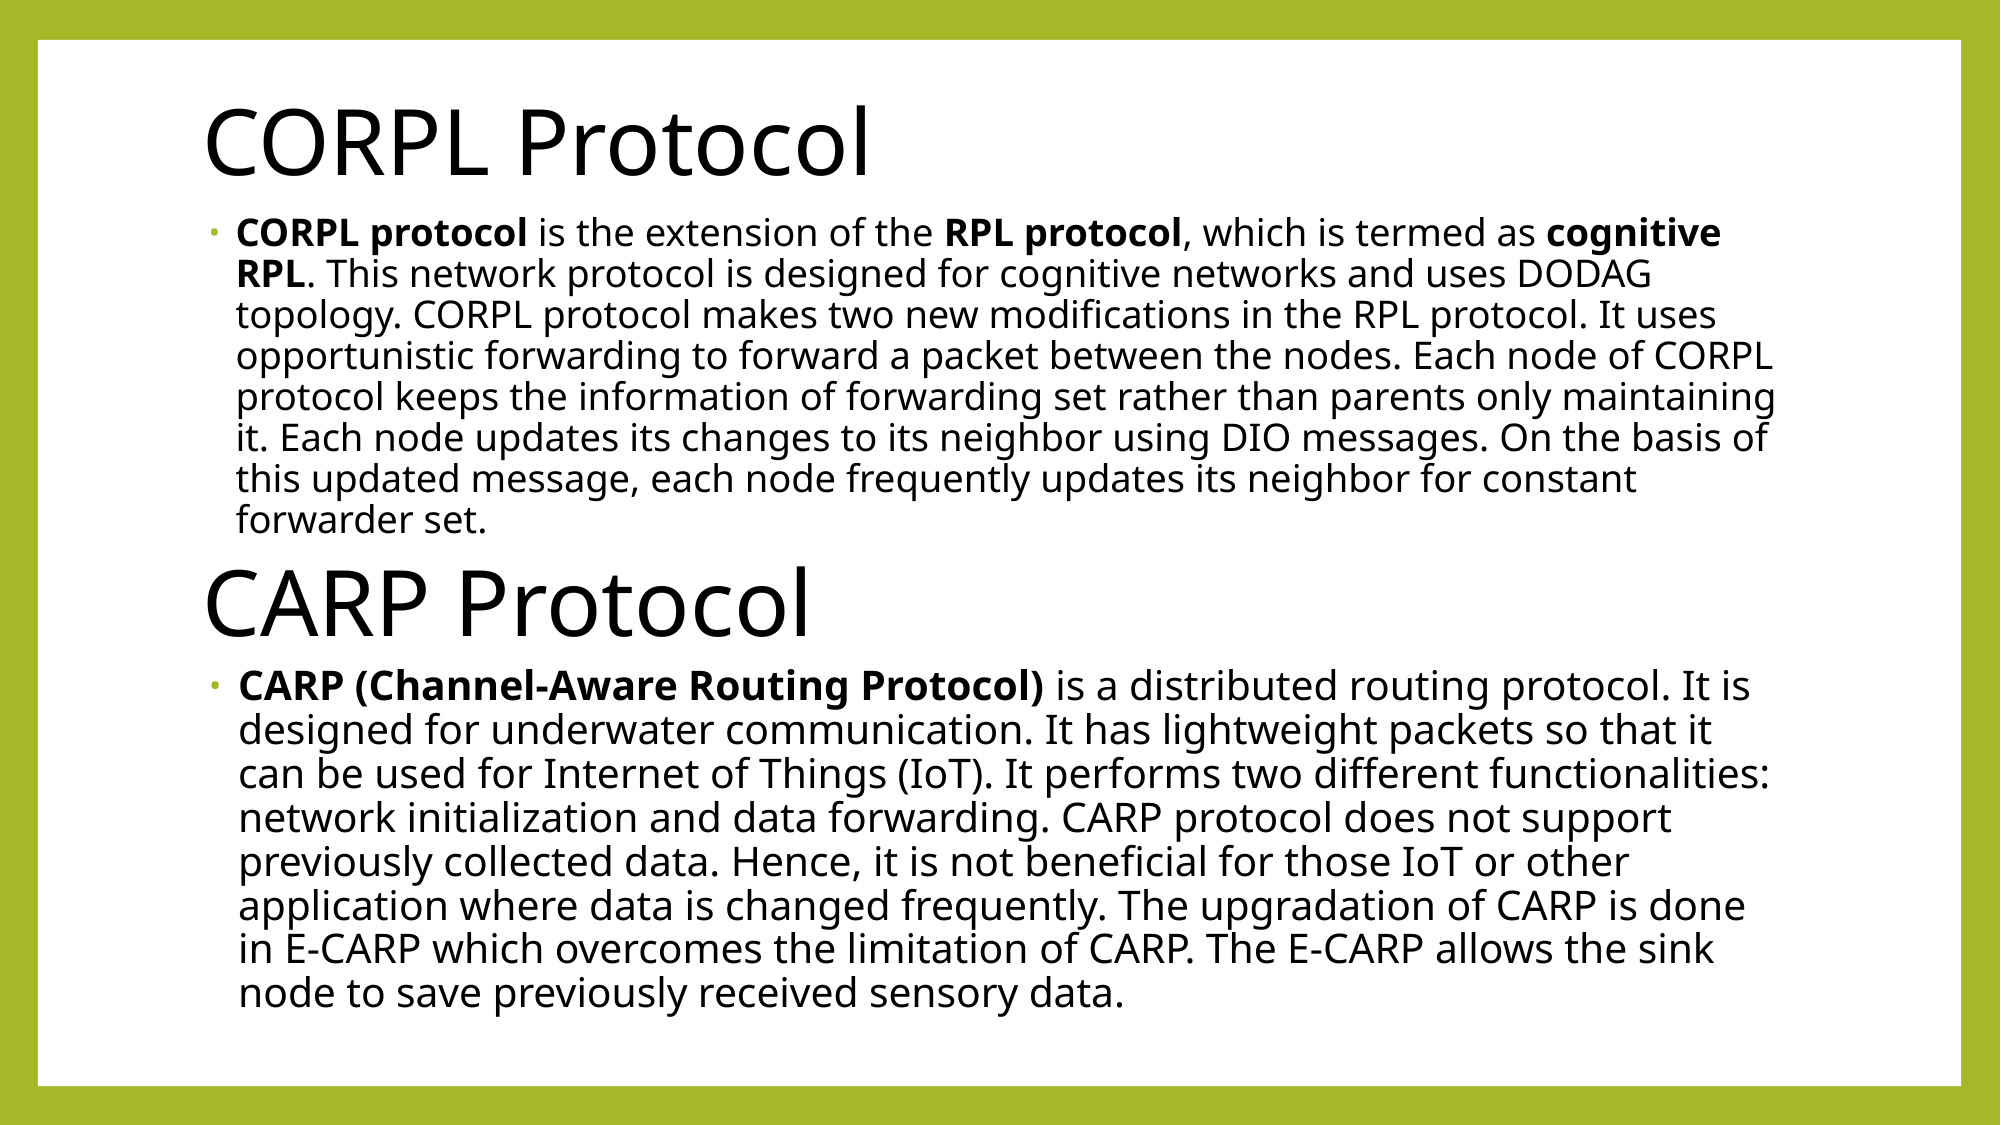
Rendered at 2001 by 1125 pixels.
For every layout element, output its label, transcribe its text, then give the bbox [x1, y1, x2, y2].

title CORPL Protocol [187, 45, 1774, 206]
list CORPL protocol is the extension of the RPL protocol, which is termed as cognitive RPL. This network protocol is designed for cognitive networks and uses DODAG topology. CORPL protocol makes two new modifications in the RPL protocol. It uses opportunistic forwarding to forward a packet between the nodes. Each node of CORPL protocol keeps the information of forwarding set rather than parents only maintaining it. Each node updates its changes to its neighbor using DIO messages. On the basis of this updated message, each node frequently updates its neighbor for constant forwarder set. [187, 206, 1808, 551]
text_box CARP (Channel-Aware Routing Protocol) is a distributed routing protocol. It is designed for underwater communication. It has lightweight packets so that it can be used for Internet of Things (IoT). It performs two different functionalities: network initialization and data forwarding. CARP protocol does not support previously collected data. Hence, it is not beneficial for those IoT or other application where data is changed frequently. The upgradation of CARP is done in E-CARP which overcomes the limitation of CARP. The E-CARP allows the sink node to save previously received sensory data. [187, 657, 1791, 1026]
text_box CARP Protocol [187, 495, 1807, 719]
